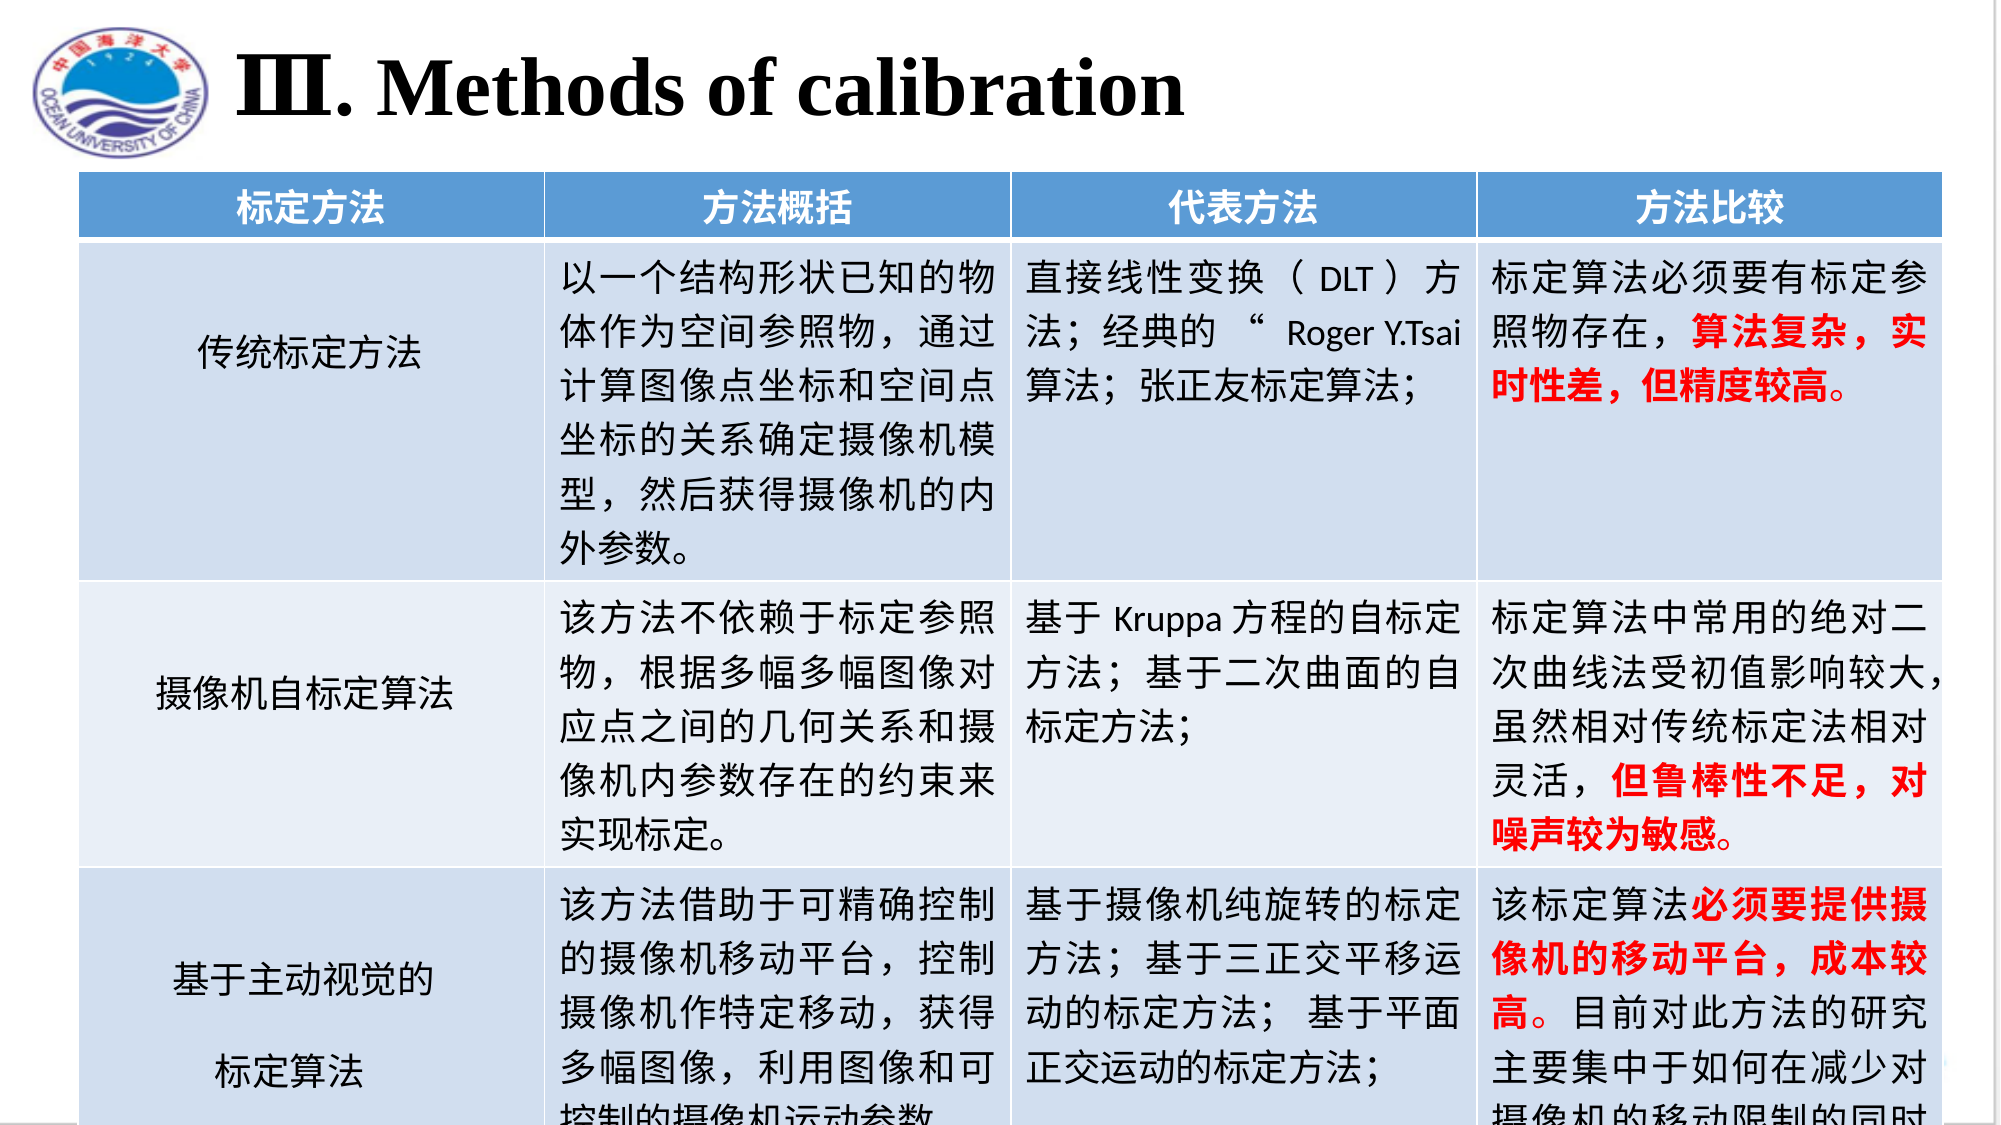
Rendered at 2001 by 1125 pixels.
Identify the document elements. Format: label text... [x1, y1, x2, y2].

title Ⅲ. Methods of calibration [218, 29, 1944, 170]
picture [0, 0, 2001, 1125]
table_cell 传统标定方法 [79, 243, 544, 580]
table_header 标定方法 [79, 172, 544, 237]
table_header 方法概括 [545, 172, 1010, 237]
table_cell 该方法借助于可精确控制的摄像机移动平台，控制摄像机作特定移动，获得多幅图像，利用图像和可控制的摄像机运动参数 来确定摄像机的内参和外参。 [545, 868, 1010, 1125]
table_cell 以一个结构形状已知的物体作为空间参照物，通过计算图像点坐标和空间点坐标的关系确定摄像机模型，然后获得摄像机的内外参数。 [545, 243, 1010, 580]
table_cell 该标定算法必须要提供摄像机的移动平台，成本较高。目前对此方法的研究主要集中于如何在减少对摄像机的移动限制的同时仍能线性的求解摄像机的参数。 [1478, 868, 1942, 1125]
table_cell 标定算法必须要有标定参照物存在，算法复杂，实时性差，但精度较高。 [1478, 243, 1942, 580]
table_cell 基于Kruppa方程的自标定方法；基于二次曲面的自标定方法； [1012, 582, 1476, 866]
table_cell 基于摄像机纯旋转的标定方法；基于三正交平移运动的标定方法； 基于平面正交运动的标定方法； [1012, 868, 1476, 1125]
table_cell 摄像机自标定算法 [79, 582, 544, 866]
table_header 代表方法 [1012, 172, 1476, 237]
table_cell 直接线性变换（DLT）方法；经典的 “ Roger Y.Tsai 算法；张正友标定算法； [1012, 243, 1476, 580]
table_cell 该方法不依赖于标定参照物，根据多幅多幅图像对应点之间的几何关系和摄像机内参数存在的约束来实现标定。 [545, 582, 1010, 866]
table_cell 基于主动视觉的 标定算法 [79, 868, 544, 1125]
table_header 方法比较 [1478, 172, 1942, 237]
table_cell 标定算法中常用的绝对二次曲线法受初值影响较大，虽然相对传统标定法相对灵活，但鲁棒性不足，对噪声较为敏感。 [1478, 582, 1942, 866]
